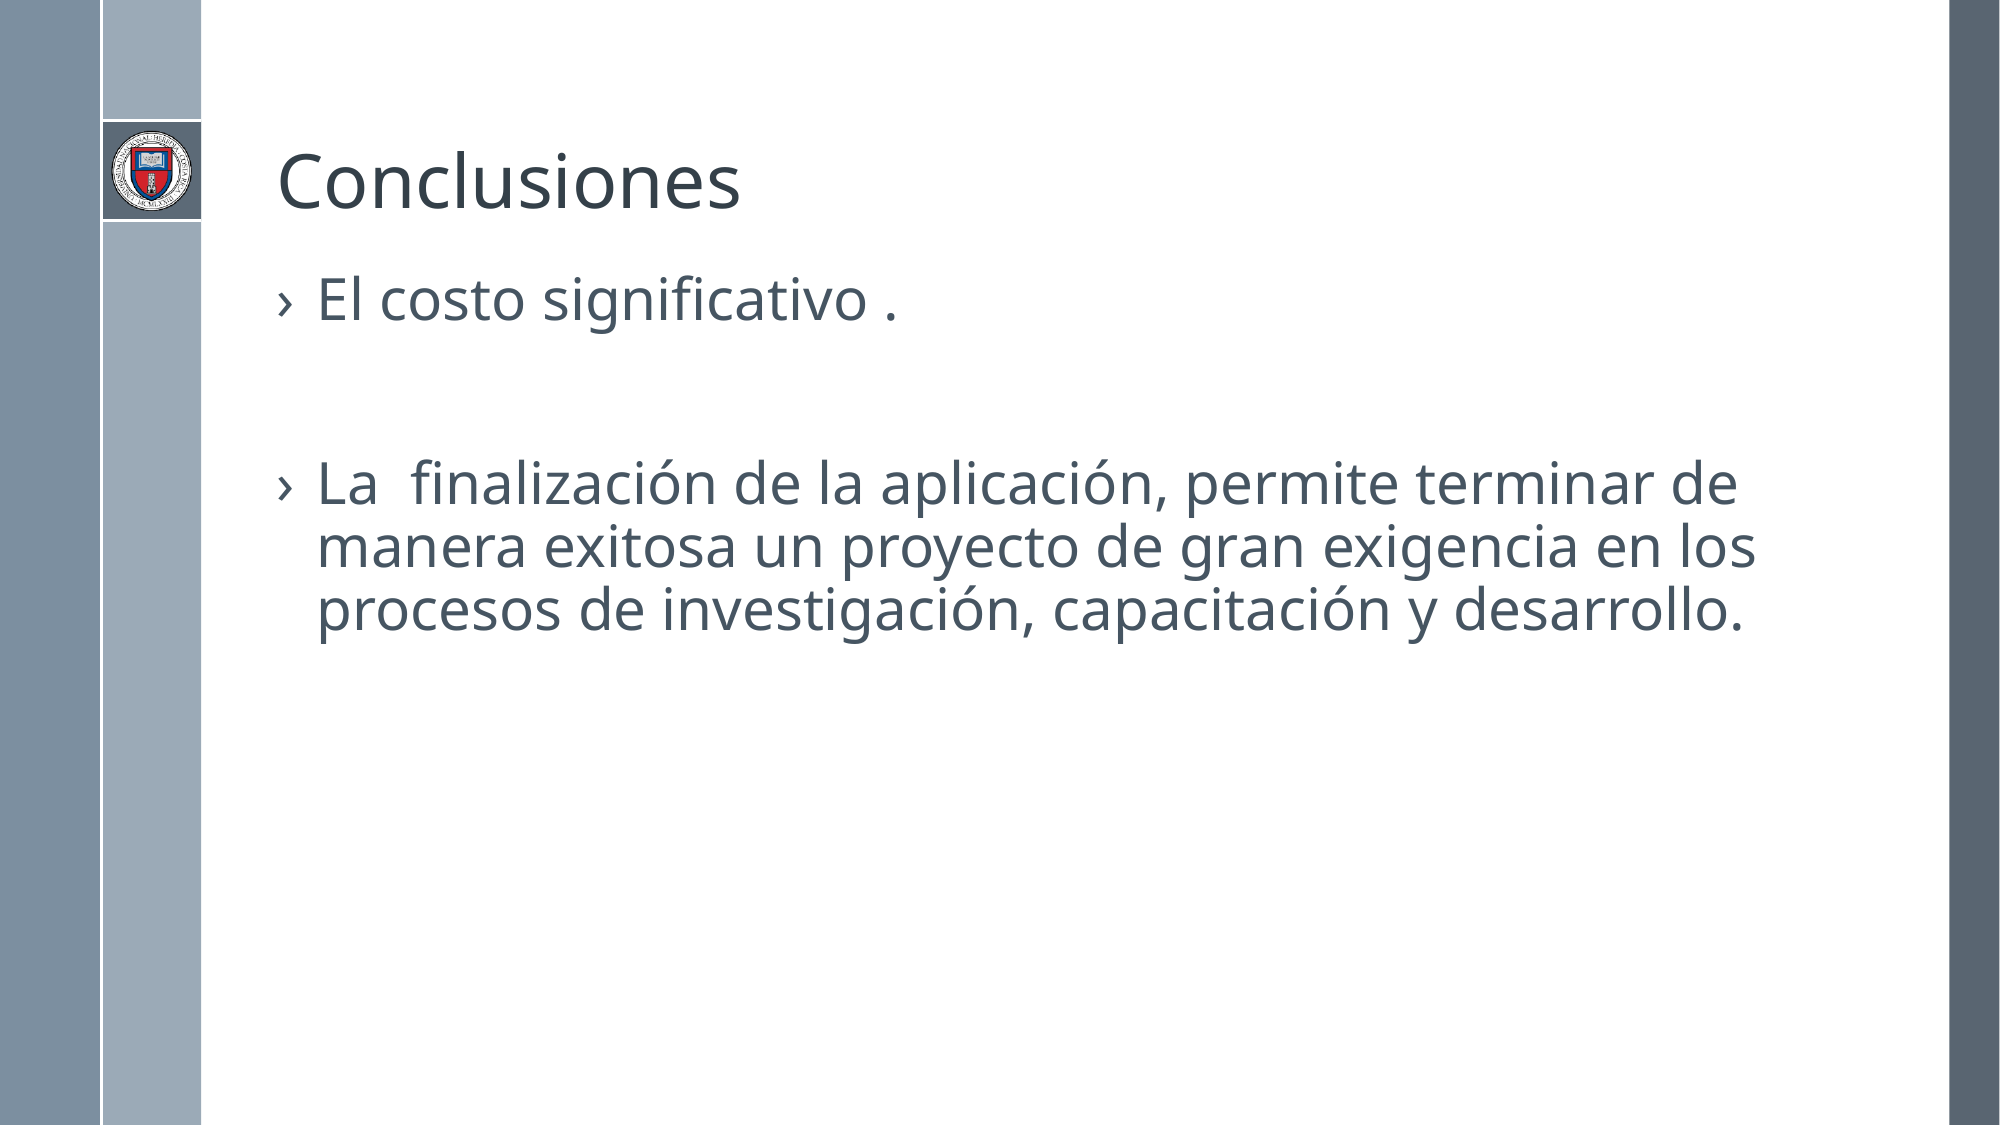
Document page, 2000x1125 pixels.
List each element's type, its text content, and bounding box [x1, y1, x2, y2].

list El costo significativo . La finalización de la aplicación, permite terminar de manera exitosa un proyecto de gran exigencia en los procesos de investigación, capacitación y desarrollo. [261, 262, 1867, 1013]
picture [107, 126, 196, 215]
title Conclusiones [261, 29, 1867, 233]
